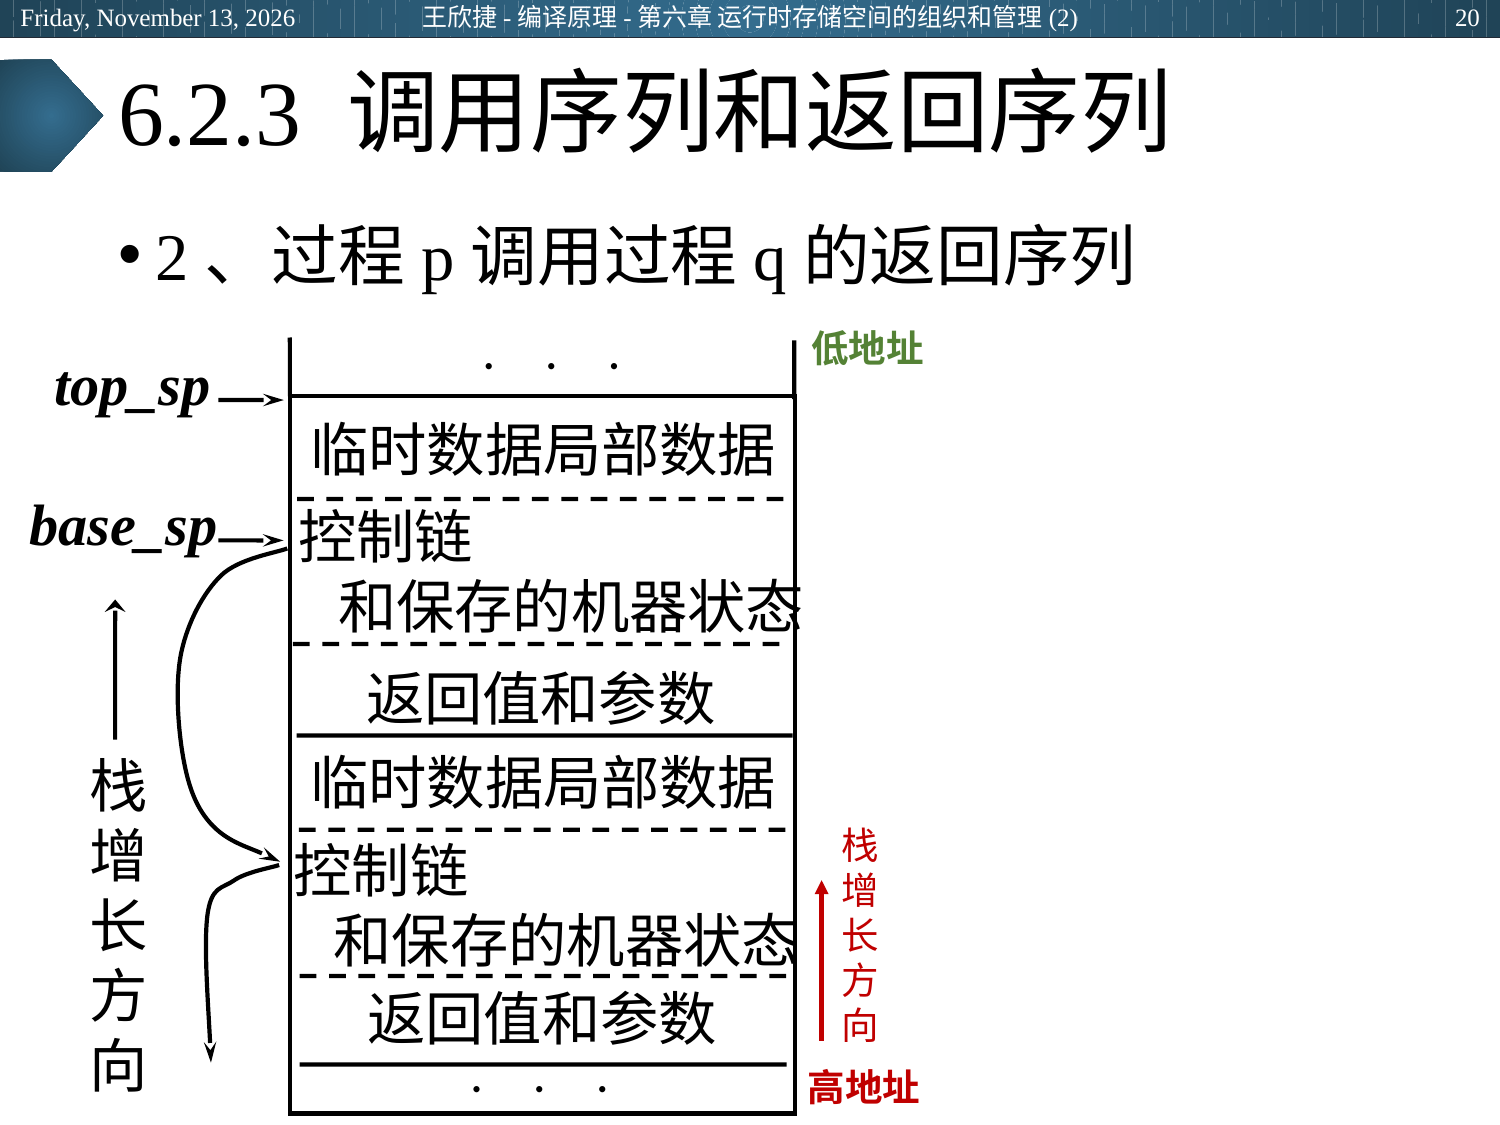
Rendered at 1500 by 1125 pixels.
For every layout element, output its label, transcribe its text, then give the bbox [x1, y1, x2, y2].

slide_number 20 [1157, 1, 1495, 32]
footer 王欣捷-编译原理-第六章 运行时存储空间的组织和管理(2) [380, 0, 1120, 38]
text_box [791, 318, 940, 1118]
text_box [18, 311, 817, 1114]
list 2、过程p调用过程q的返回序列 [103, 206, 1397, 1014]
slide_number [5, 1, 344, 32]
title 6.2.3 调用序列和返回序列 [103, 37, 1397, 194]
